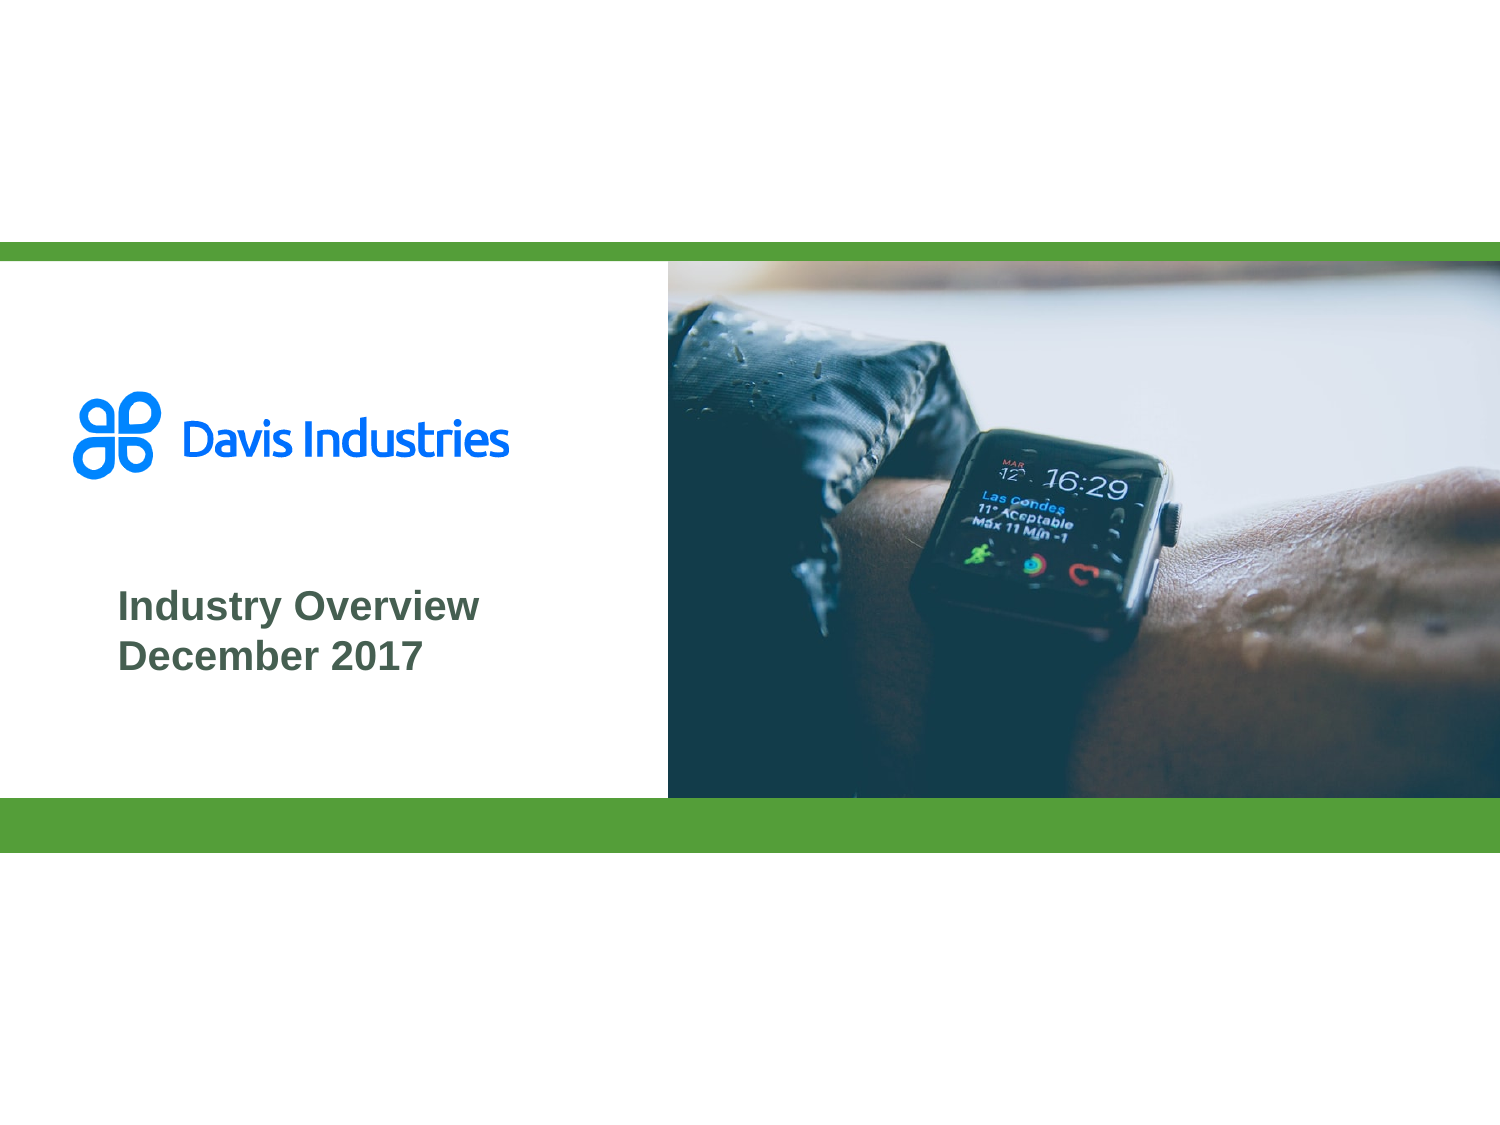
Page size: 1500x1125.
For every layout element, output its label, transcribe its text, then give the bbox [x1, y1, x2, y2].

text_box [0, 241, 1500, 262]
text_box [0, 797, 1500, 854]
text_box Industry Overview December 2017 [102, 571, 620, 687]
picture [58, 371, 527, 494]
picture [668, 261, 1500, 816]
